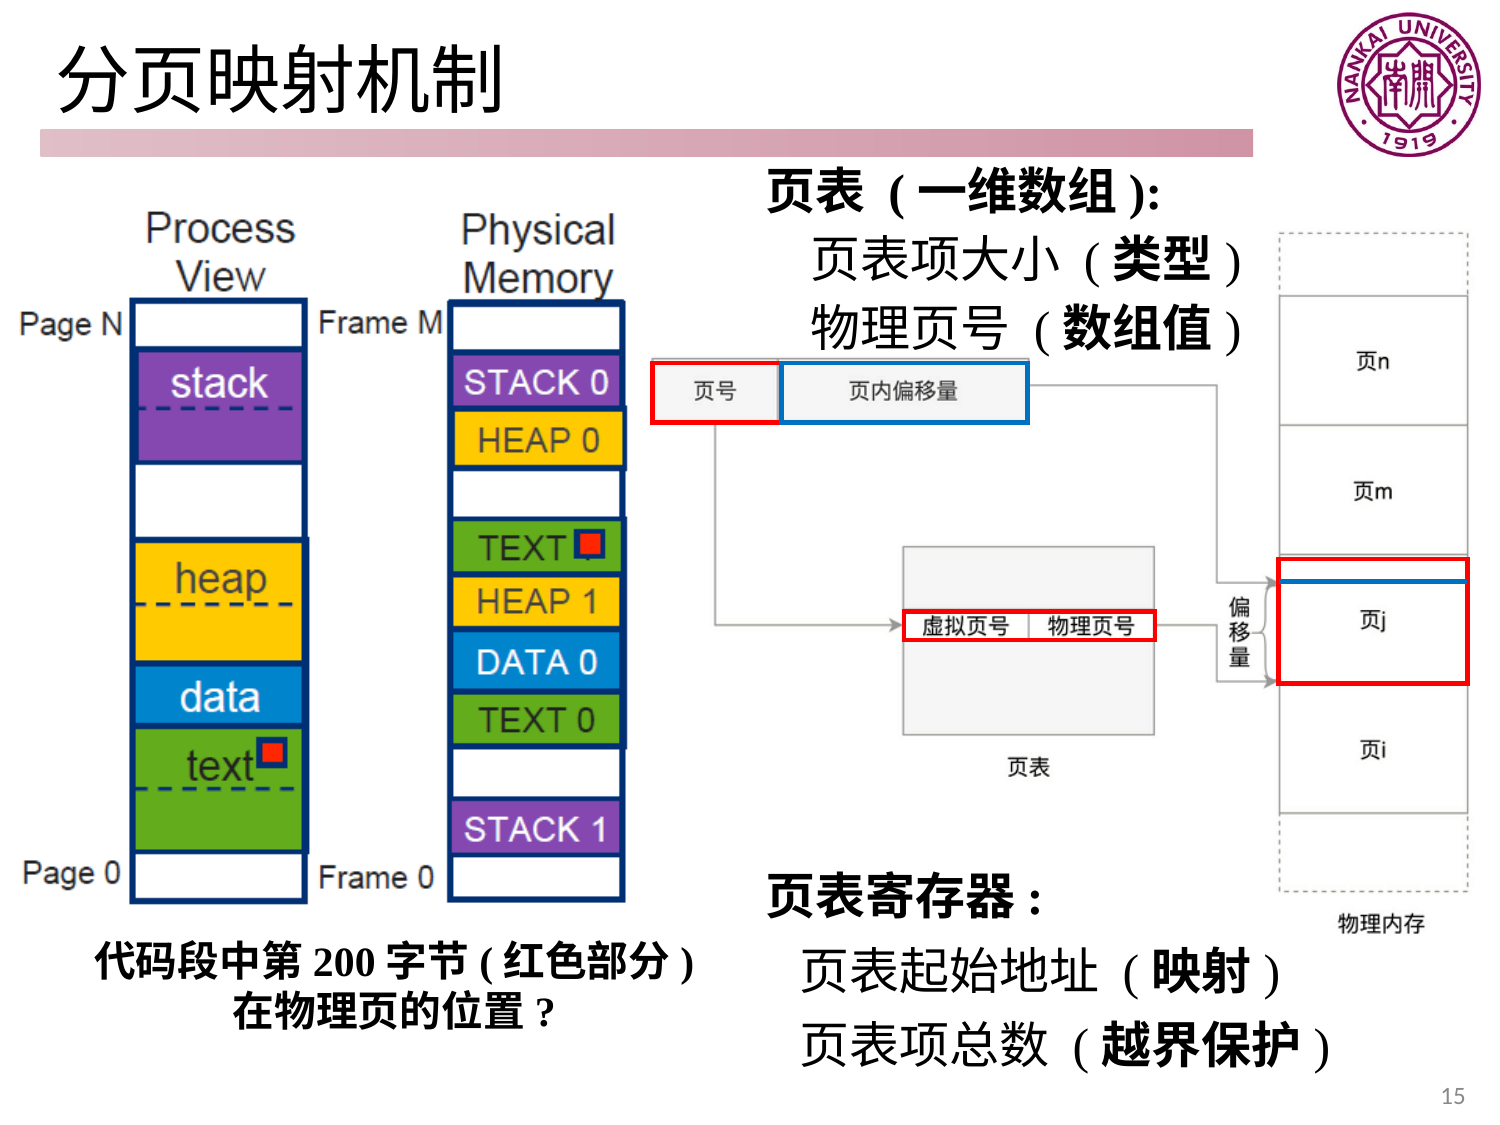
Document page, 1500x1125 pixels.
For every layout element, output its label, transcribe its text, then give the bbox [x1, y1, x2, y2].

text_box 代码段中第200字节(红色部分) 在物理页的位置? [79, 927, 710, 1043]
picture [17, 201, 1481, 950]
text_box 页表 (一维数组): 页表项大小 (类型) 物理页号 (数组值) [750, 163, 1500, 324]
slide_number 15 [1143, 1065, 1481, 1125]
title 分页映射机制 [40, 33, 1335, 133]
picture [1337, 12, 1481, 157]
text_box 页表寄存器: 页表起始地址 (映射) 页表项总数 (越界保护) [750, 863, 1500, 1025]
